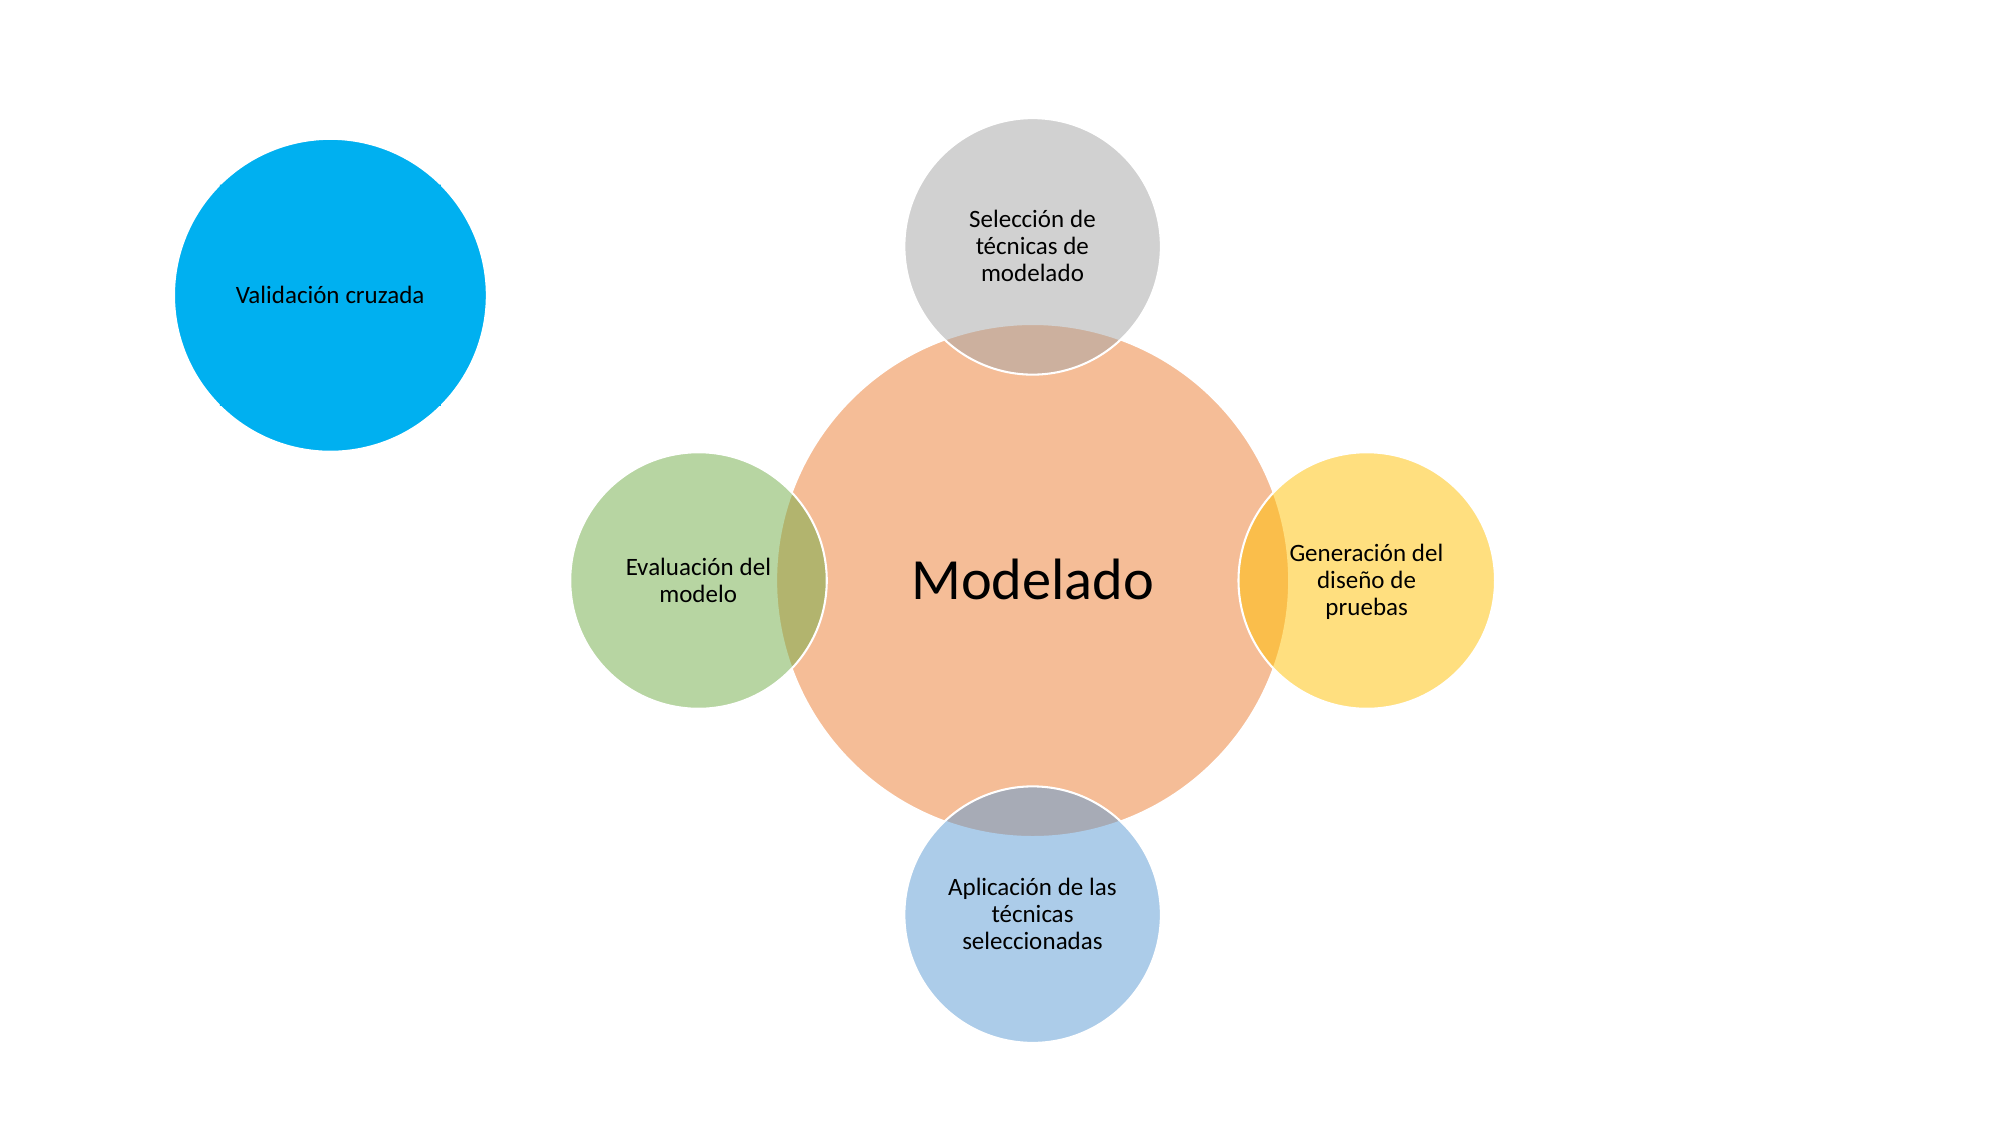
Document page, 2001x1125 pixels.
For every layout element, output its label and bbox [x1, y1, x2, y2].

text_box [173, 138, 487, 452]
text_box [302, 117, 1764, 1044]
